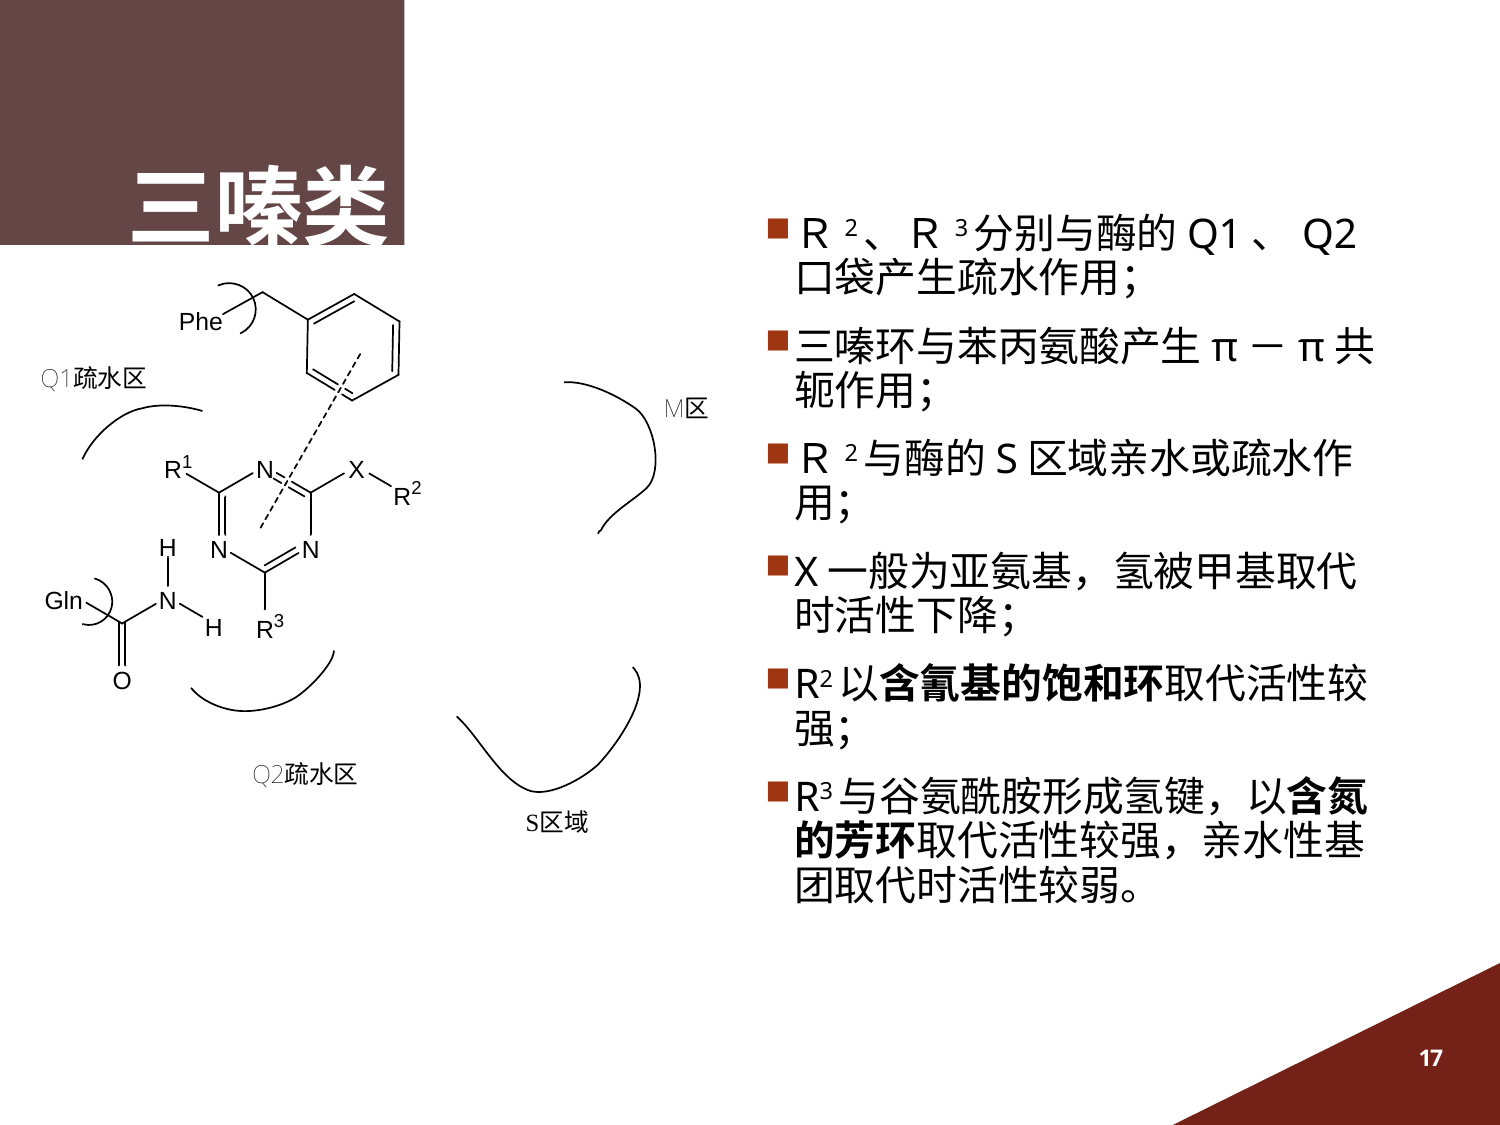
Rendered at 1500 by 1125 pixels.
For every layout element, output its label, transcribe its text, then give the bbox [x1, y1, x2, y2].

text_box [1171, 962, 1500, 1125]
picture [41, 282, 727, 839]
text_box [0, 0, 405, 246]
list Ｒ2、Ｒ3分别与酶的Q1、Q2口袋产生疏水作用； 三嗪环与苯丙氨酸产生π－π共轭作用； Ｒ2与酶的S区域亲水或疏水作用； X一般为亚氨基，氢被甲基取代时活性下降； R2以含氰基的饱和环取代活性较强； R3与谷氨酰胺形成氢键，以含氮的芳环取代活性较强，亲水性基团取代时活性较弱。 [750, 205, 1397, 920]
slide_number 17 [1391, 1028, 1471, 1089]
title 三嗪类 [112, 79, 1388, 344]
